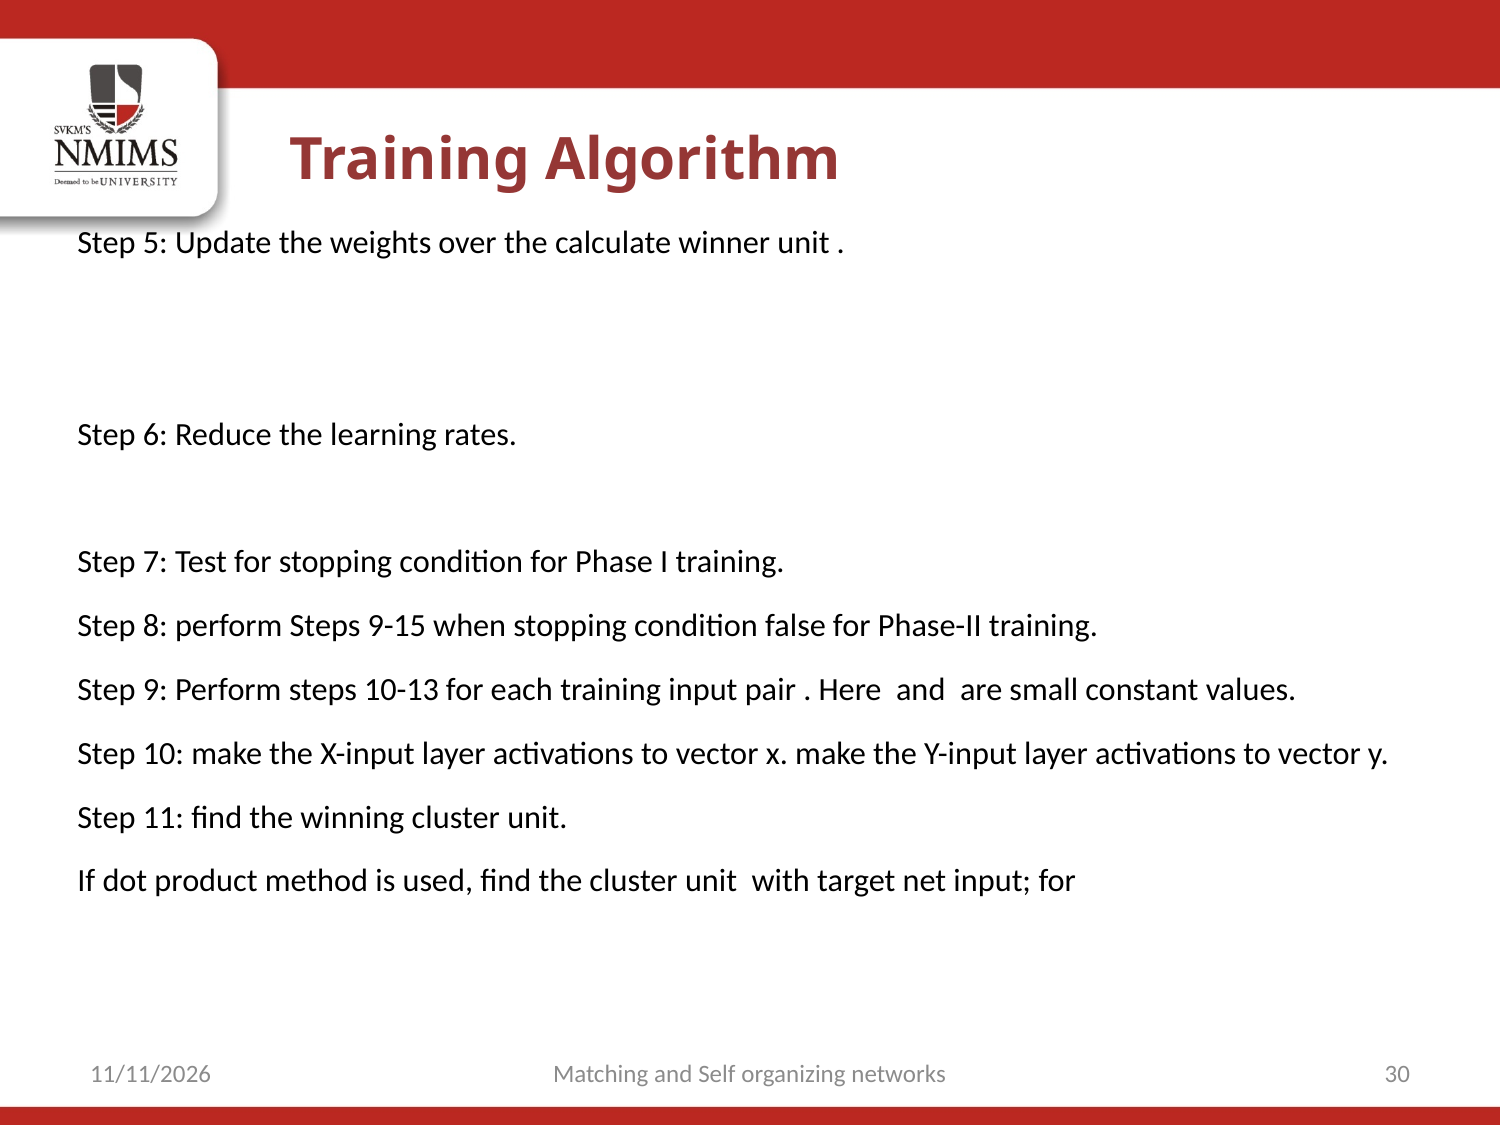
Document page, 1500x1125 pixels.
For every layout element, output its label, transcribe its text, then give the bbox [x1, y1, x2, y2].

text_box Training Algorithm [274, 114, 1488, 199]
footer Matching and Self organizing networks [512, 1042, 988, 1103]
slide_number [75, 1042, 425, 1103]
picture [0, 0, 1500, 1125]
slide_number 30 [1074, 1042, 1425, 1103]
